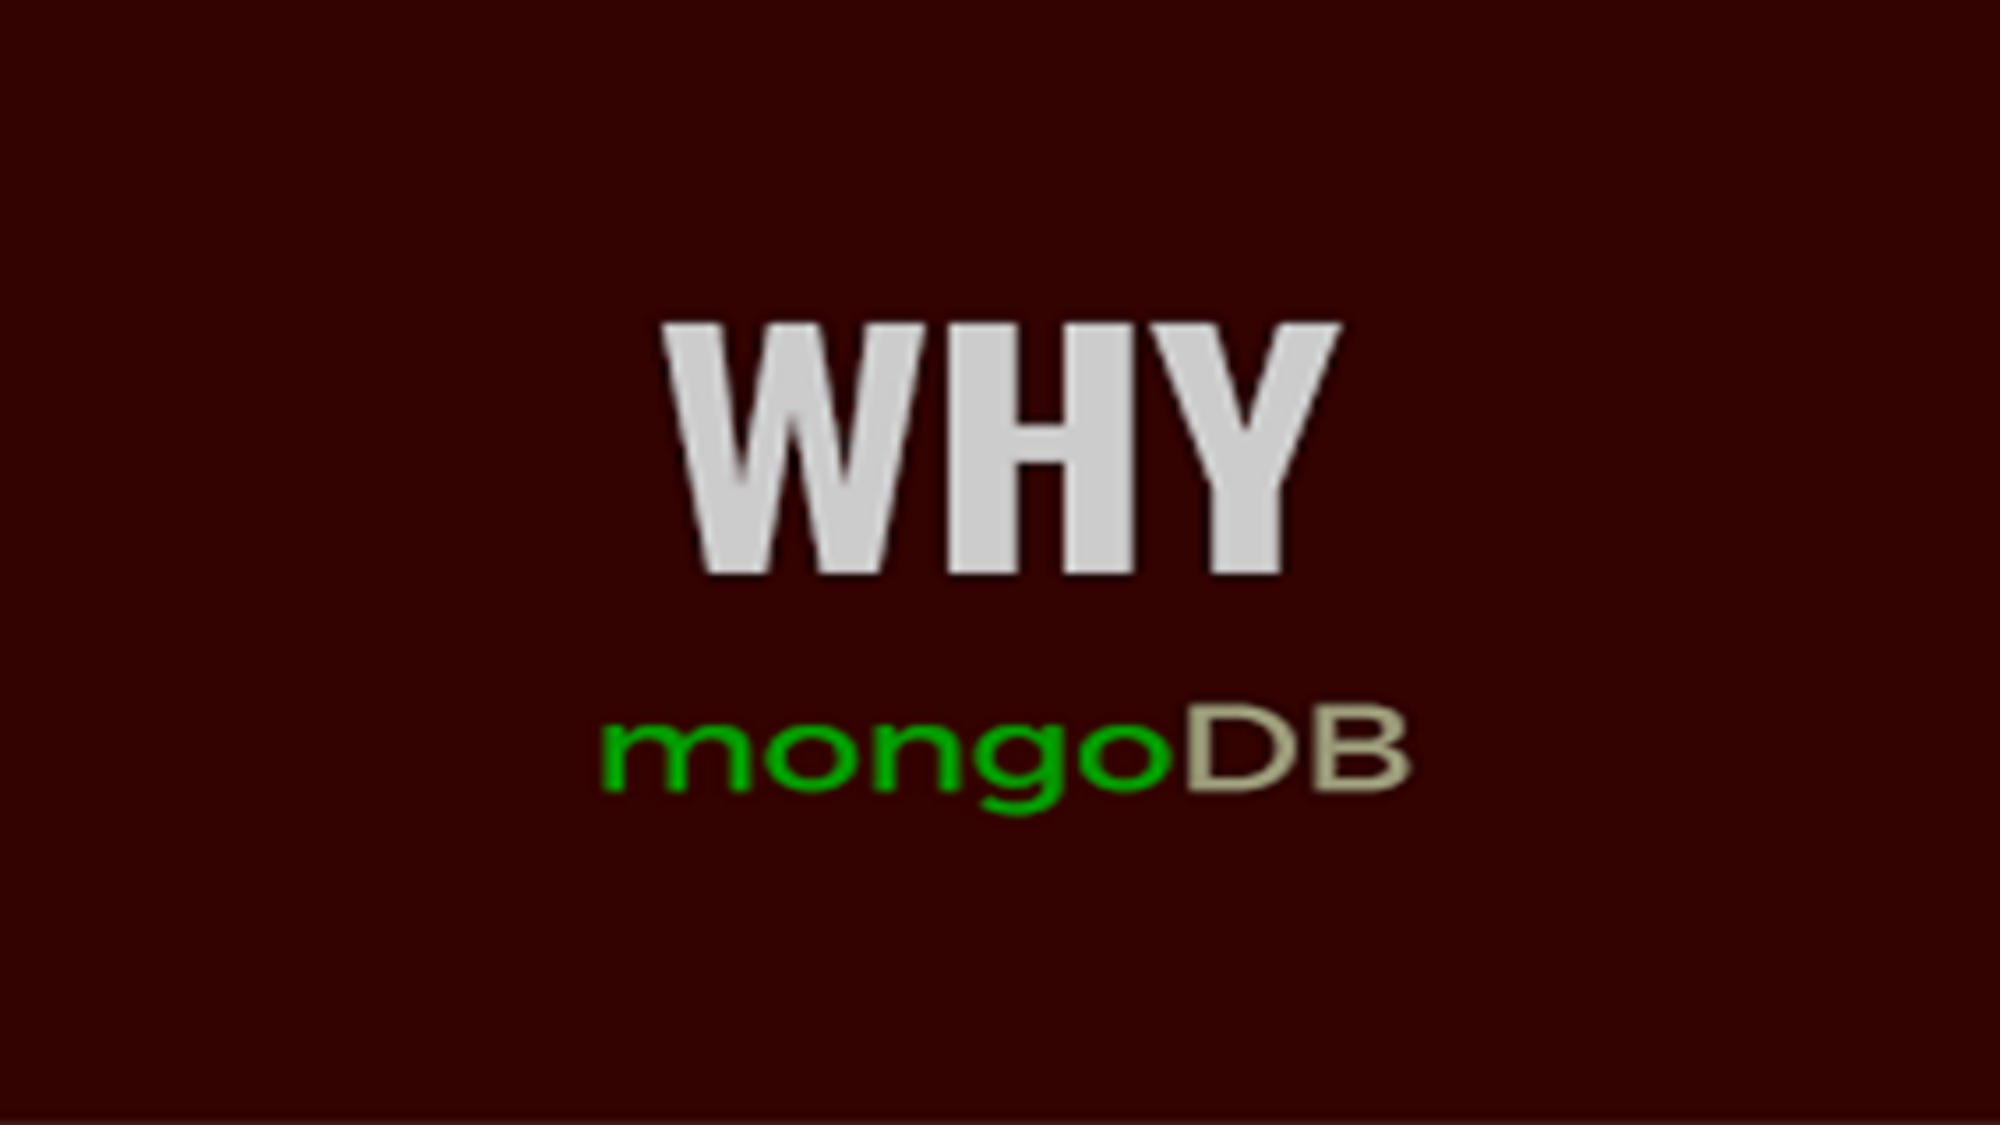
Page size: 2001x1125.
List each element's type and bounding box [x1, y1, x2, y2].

list [0, 0, 2000, 1125]
